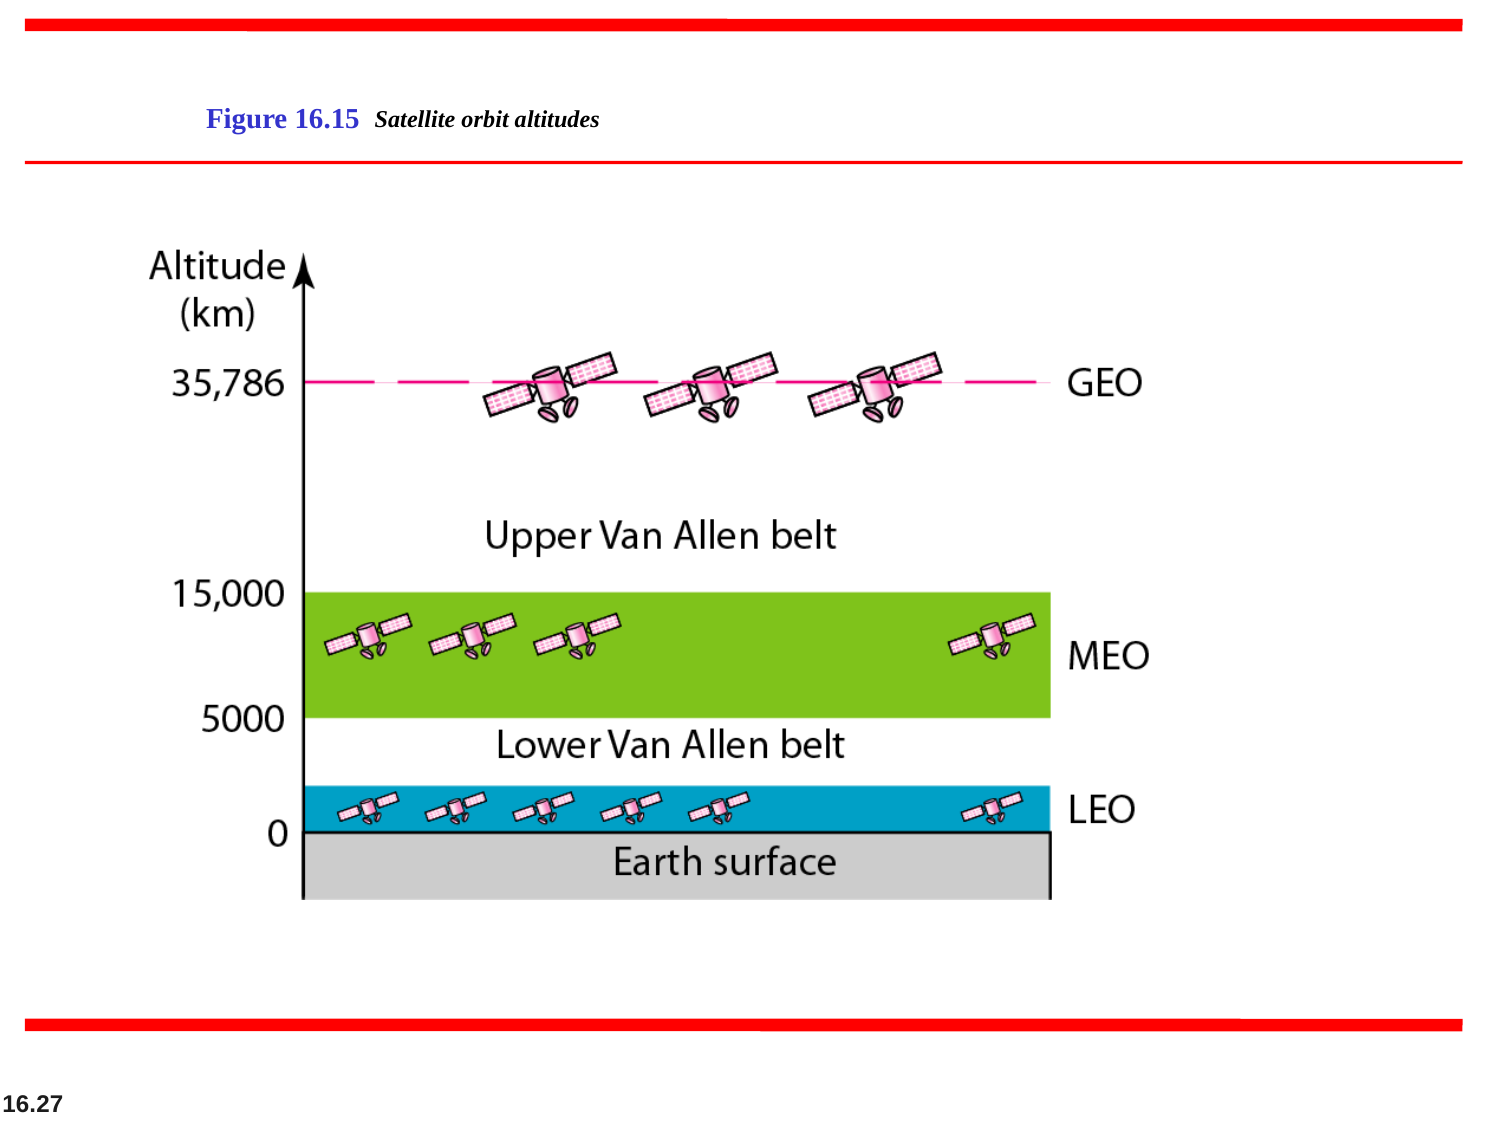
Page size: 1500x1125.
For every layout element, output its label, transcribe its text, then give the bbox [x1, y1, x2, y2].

slide_number 16.27 [0, 1050, 300, 1125]
picture [148, 245, 1150, 900]
text_box Figure 16.15 Satellite orbit altitudes [191, 62, 616, 142]
